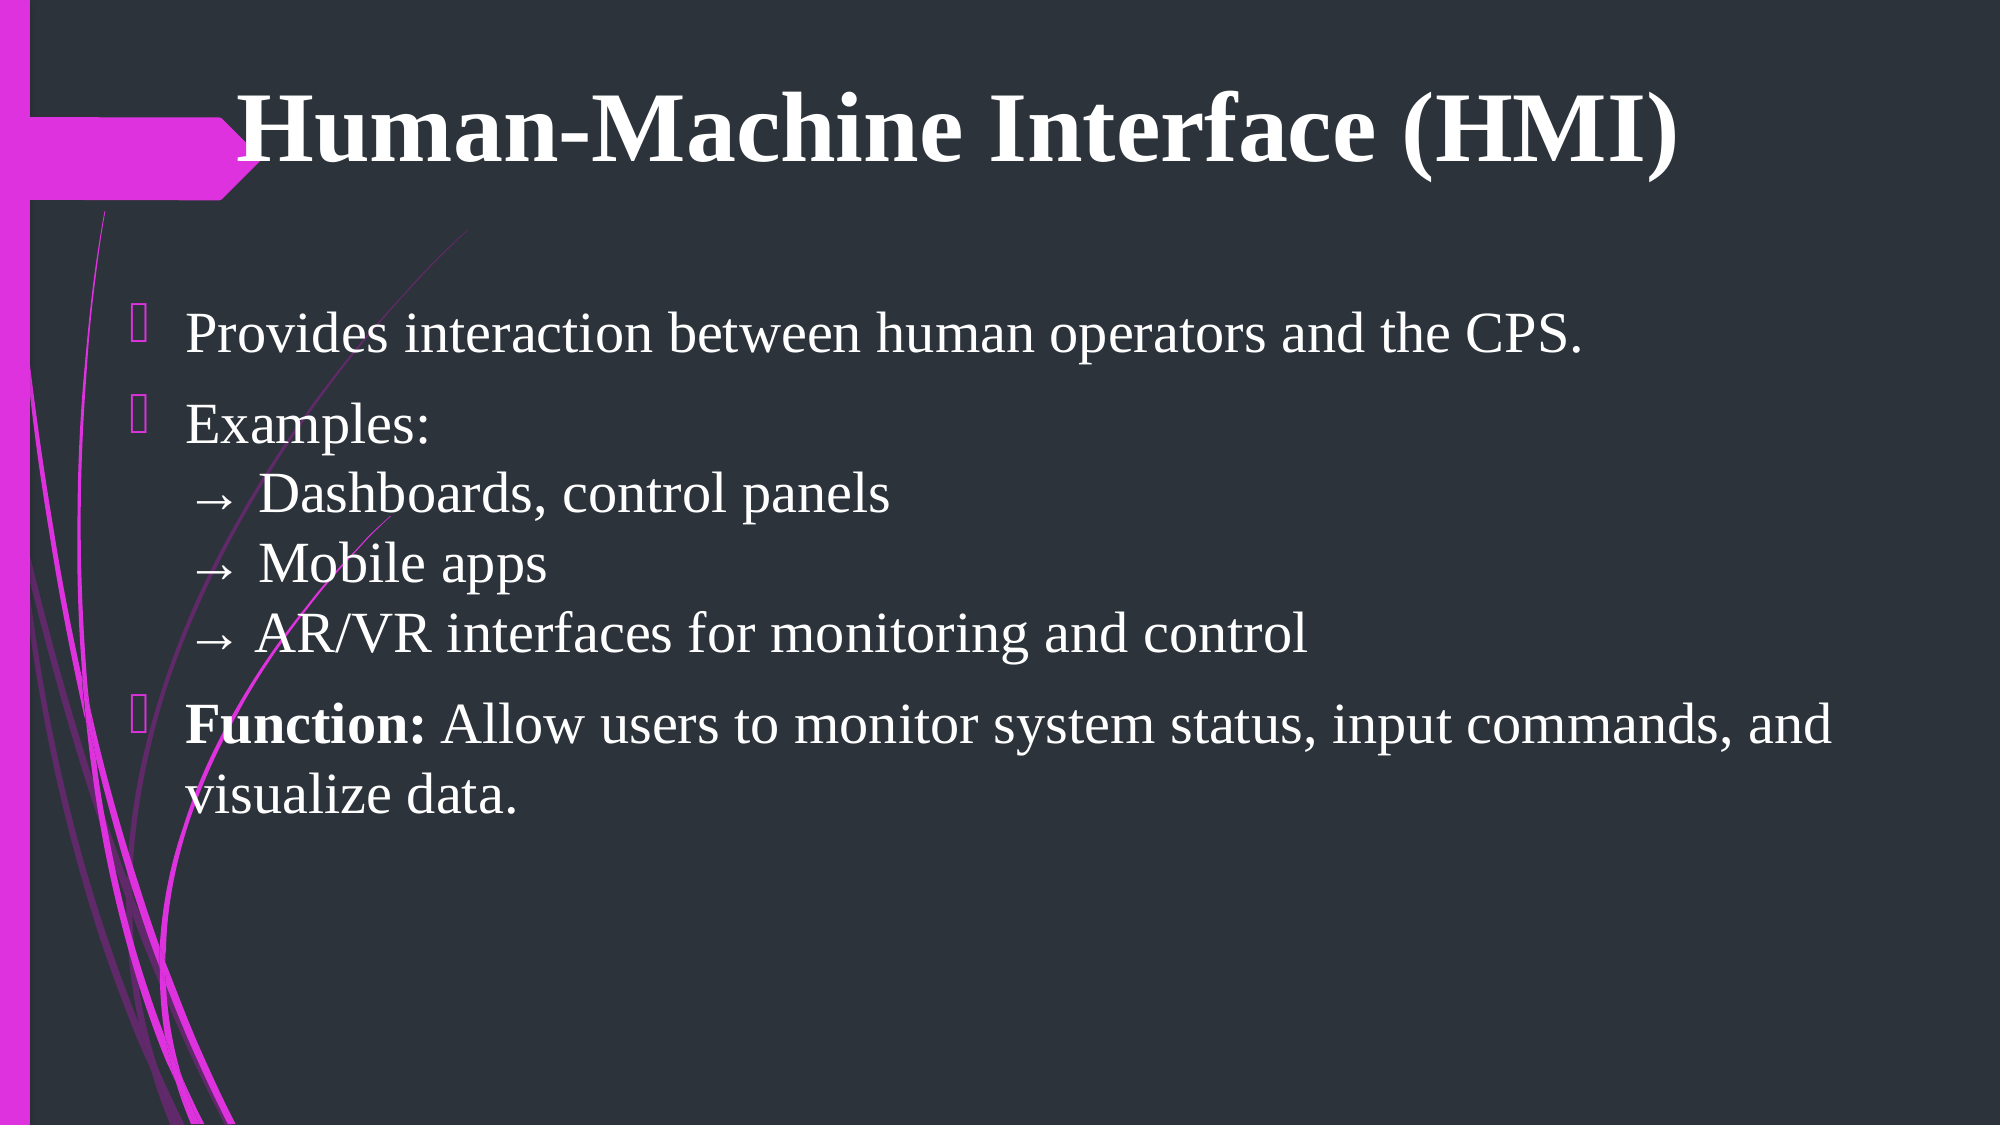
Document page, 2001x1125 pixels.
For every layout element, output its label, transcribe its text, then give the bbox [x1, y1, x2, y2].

title Human-Machine Interface (HMI) [221, 53, 1888, 286]
list Provides interaction between human operators and the CPS. Examples: → Dashboards, control panels → Mobile apps → AR/VR interfaces for monitoring and control Function: Allow users to monitor system status, input commands, and visualize data. [114, 286, 1888, 970]
